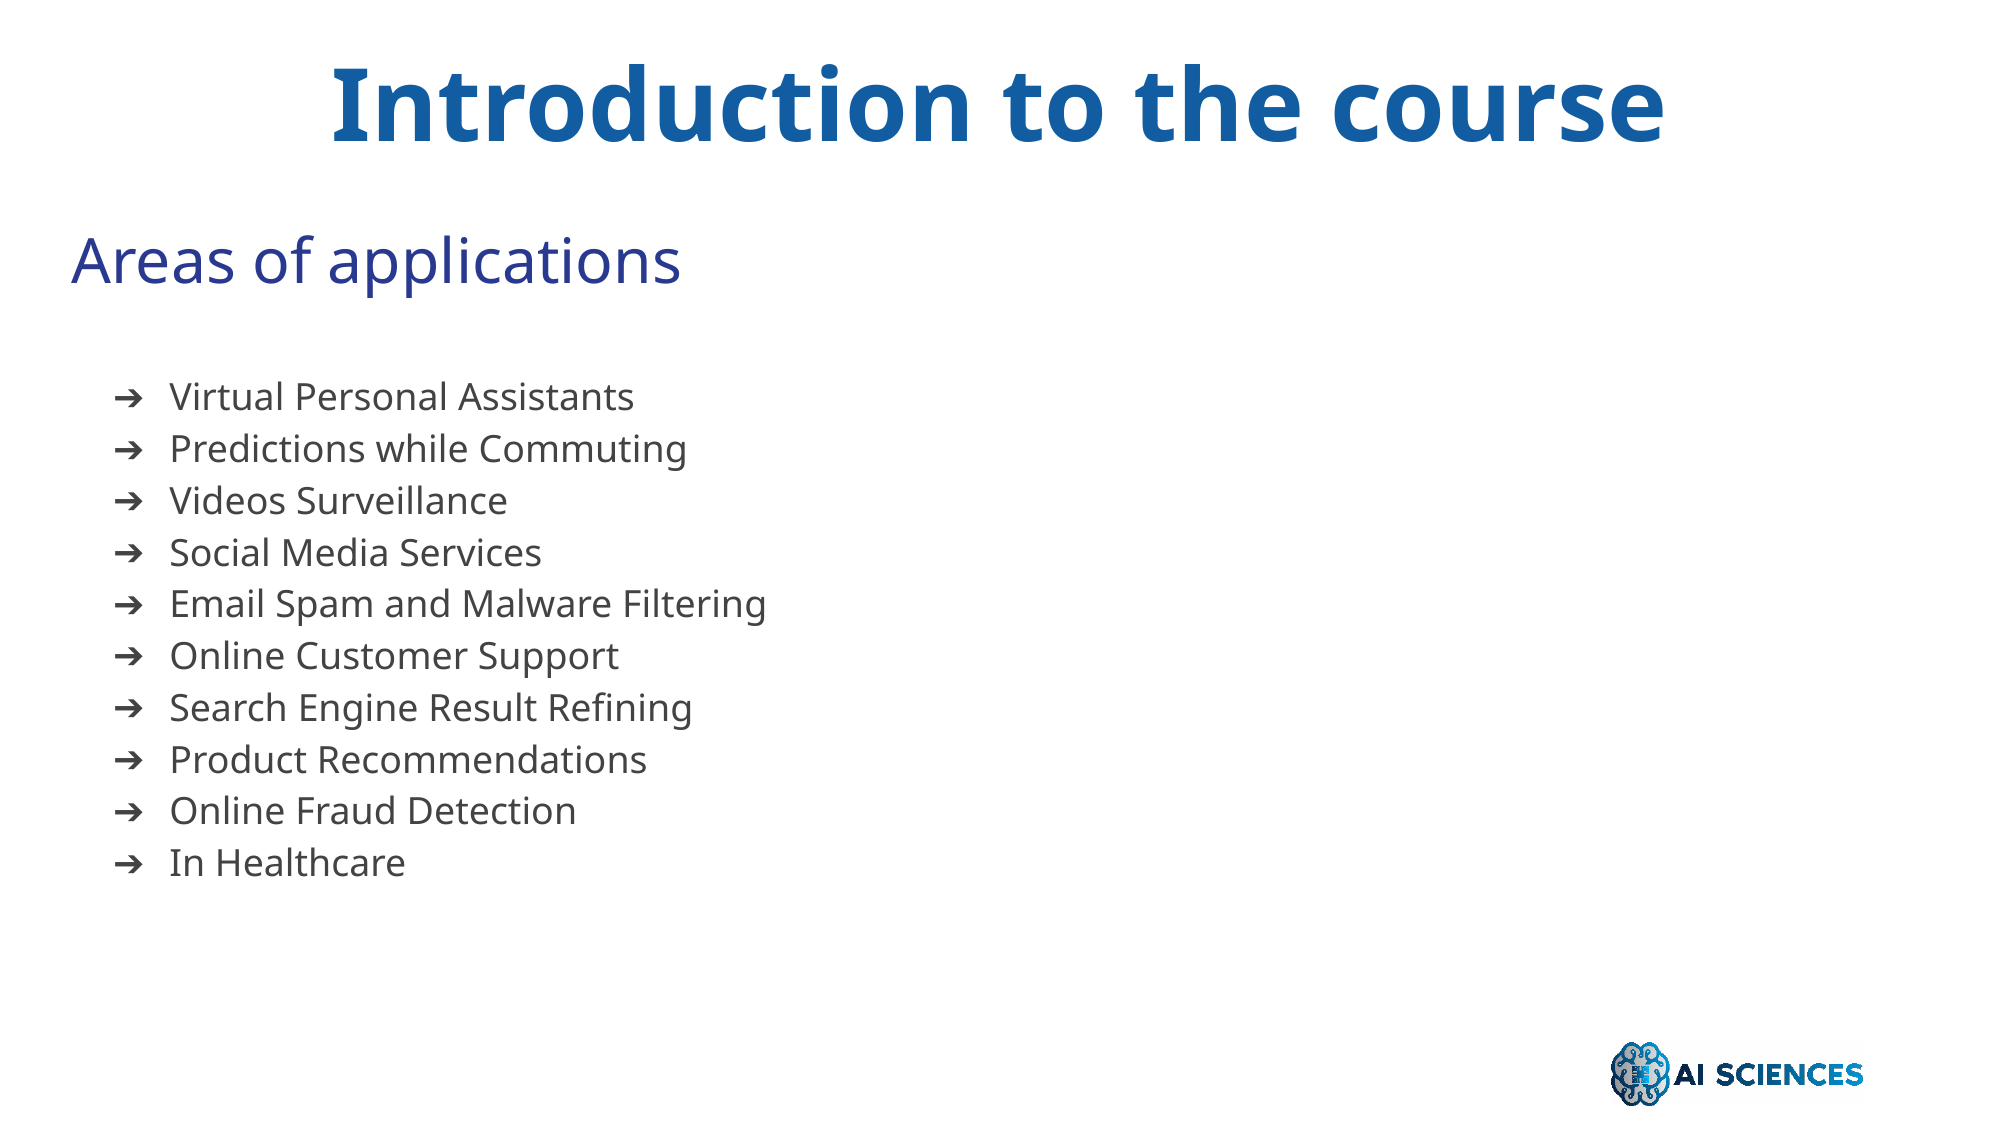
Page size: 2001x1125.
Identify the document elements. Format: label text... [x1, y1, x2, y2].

picture [1644, 1047, 1656, 1058]
text_box Introduction to the course [137, 0, 1863, 218]
text_box Virtual Personal Assistants Predictions while Commuting Videos Surveillance Social Media Services Email Spam and Malware Filtering Online Customer Support Search Engine Result Refining Product Recommendations Online Fraud Detection In Healthcare [79, 351, 1478, 900]
picture [1611, 1042, 1863, 1106]
text_box Areas of applications [56, 205, 1455, 306]
picture [1659, 1080, 1665, 1091]
picture [1853, 1068, 1863, 1074]
